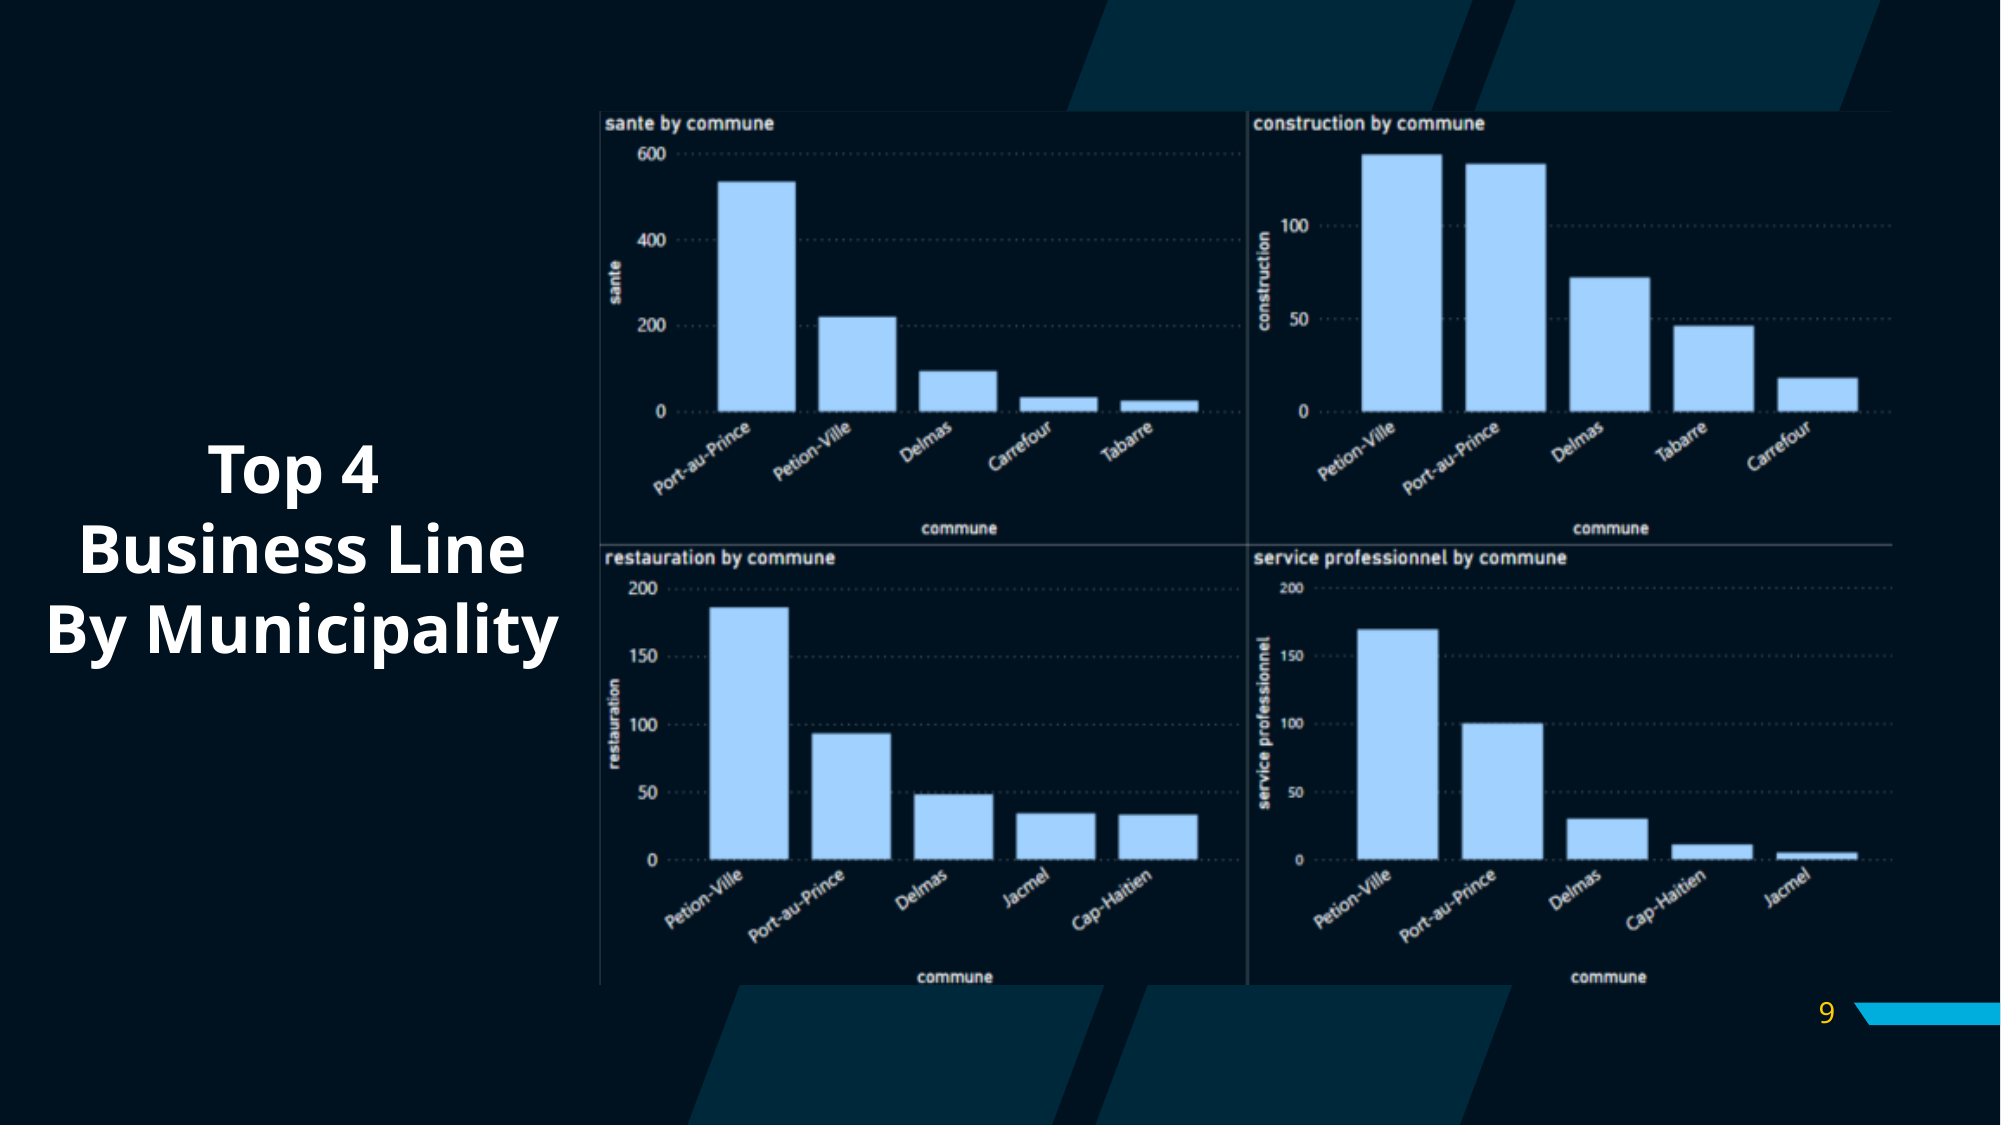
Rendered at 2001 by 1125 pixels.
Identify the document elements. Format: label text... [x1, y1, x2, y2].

text_box Top 4 Business Line By Municipality [0, 419, 599, 674]
picture [599, 111, 1893, 985]
slide_number 9 [1760, 985, 1851, 1045]
